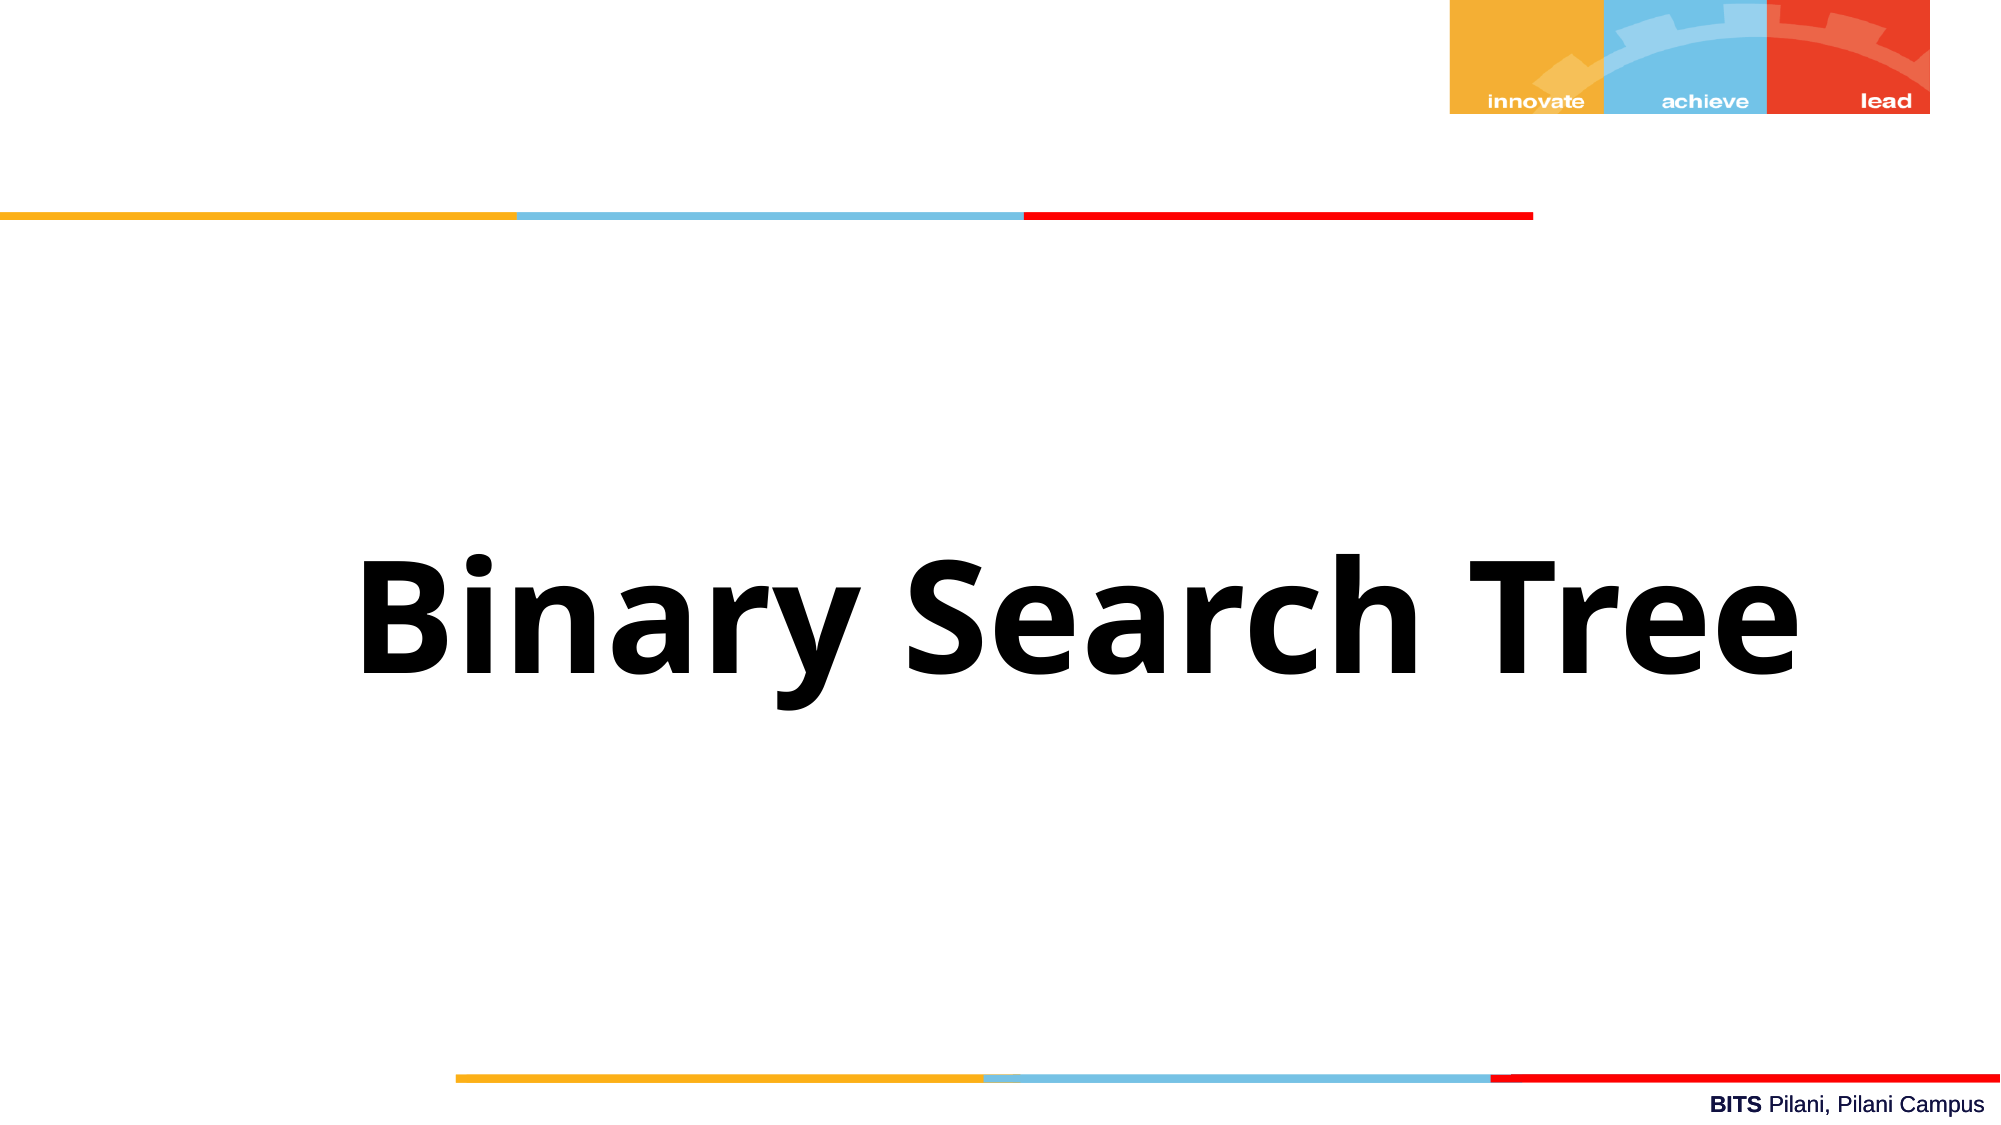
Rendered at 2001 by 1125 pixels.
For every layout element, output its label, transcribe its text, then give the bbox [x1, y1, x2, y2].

picture [1449, 0, 1930, 114]
title Binary Search Tree [335, 419, 1836, 812]
